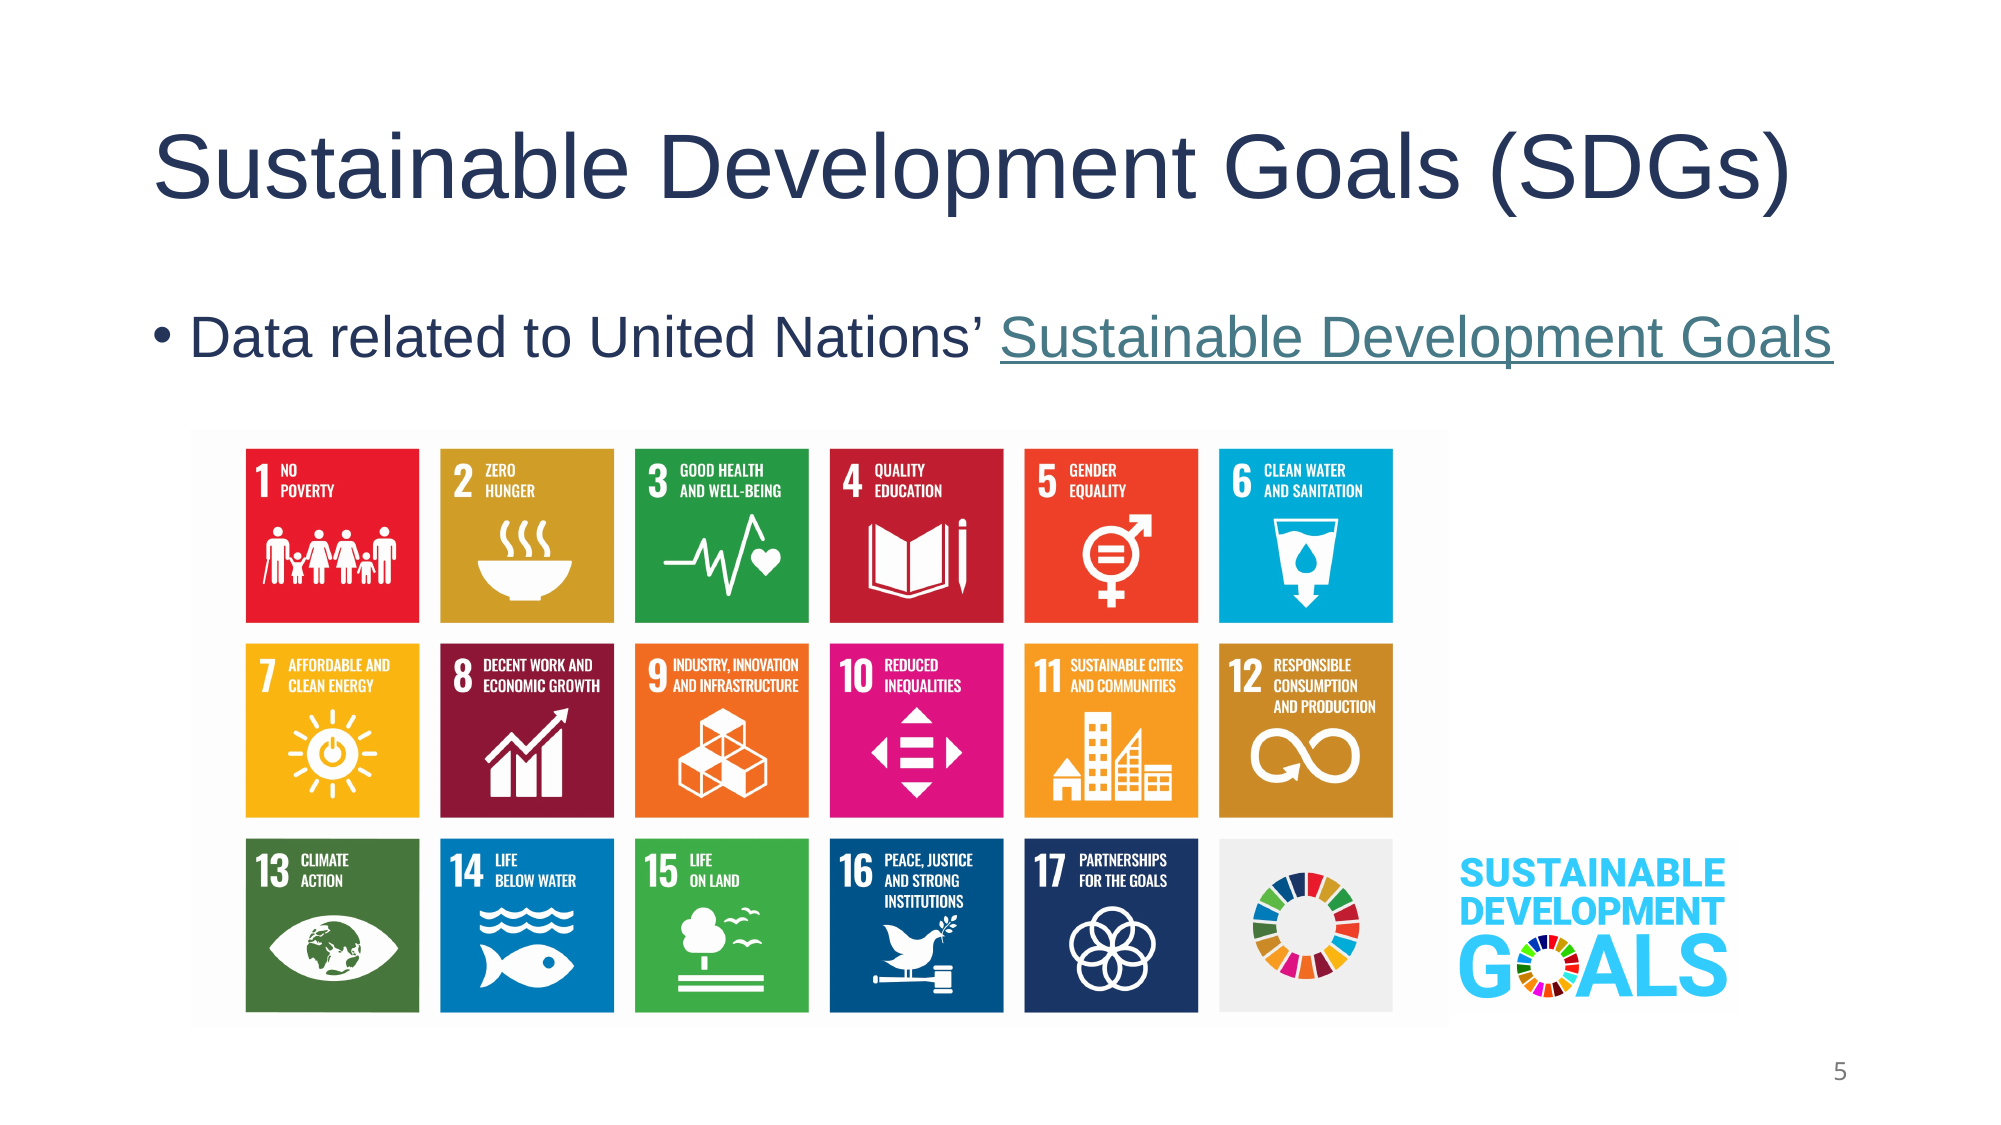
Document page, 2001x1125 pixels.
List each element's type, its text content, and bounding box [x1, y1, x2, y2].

title Sustainable Development Goals (SDGs) [137, 59, 1863, 278]
slide_number 5 [1412, 1042, 1863, 1103]
picture [189, 428, 1739, 1029]
list Data related to United Nations’ Sustainable Development Goals [137, 299, 1863, 1014]
